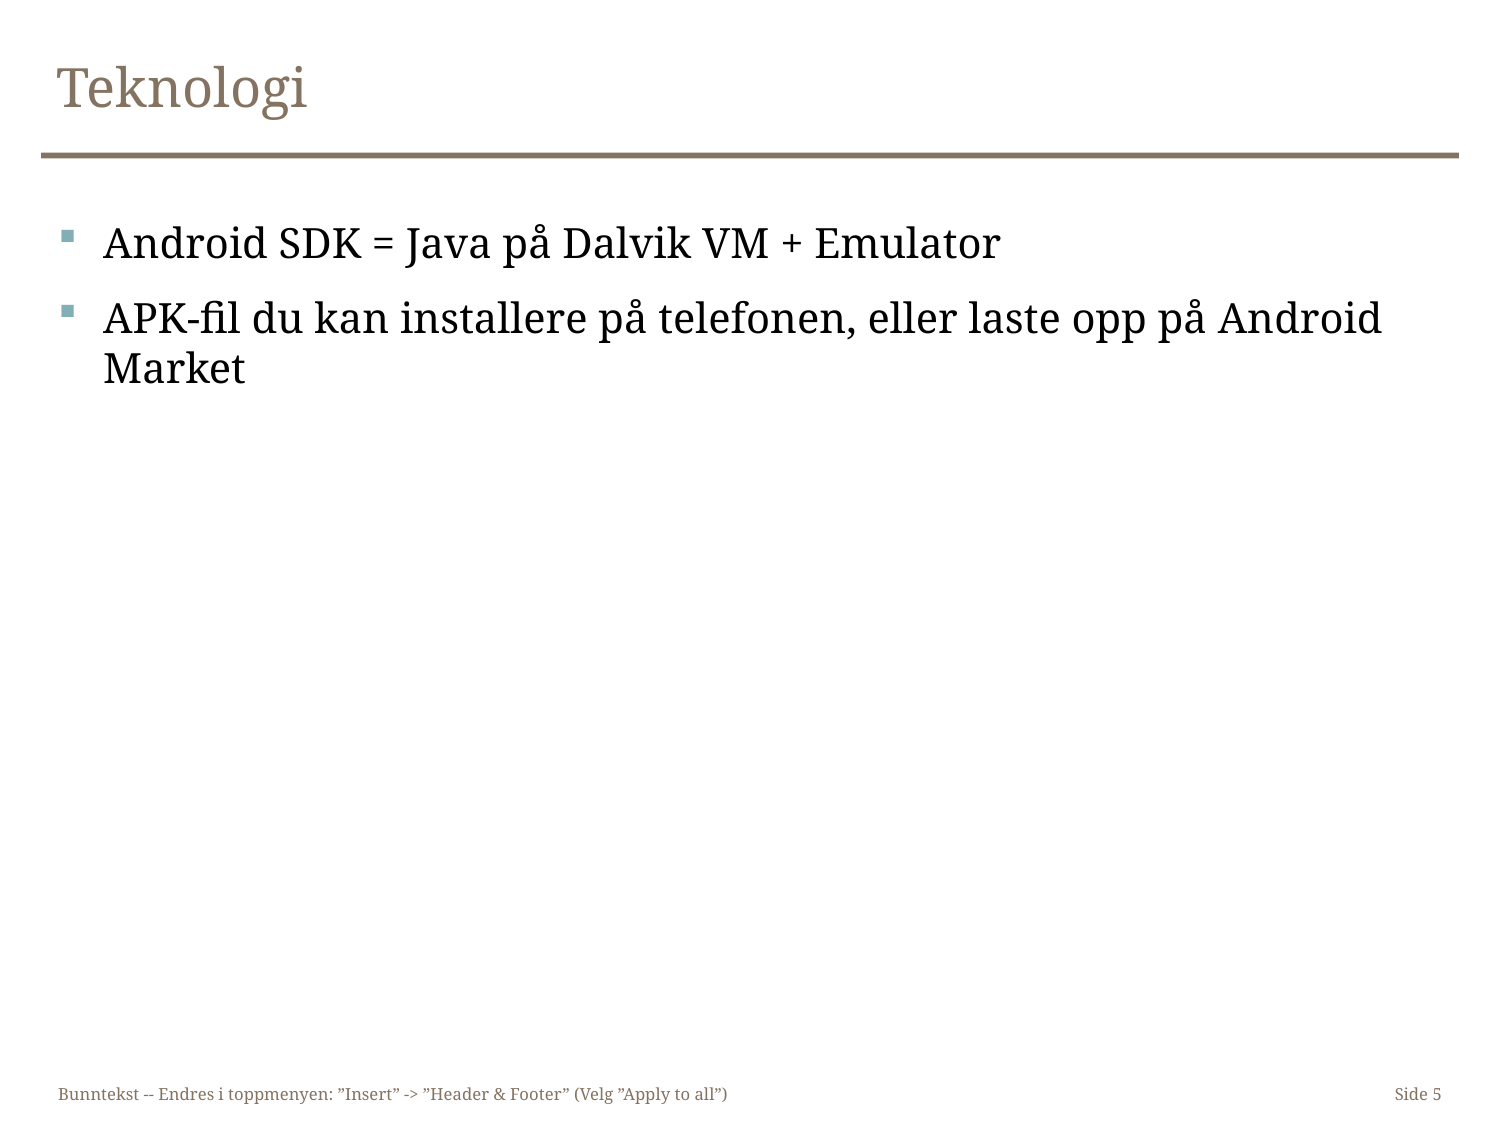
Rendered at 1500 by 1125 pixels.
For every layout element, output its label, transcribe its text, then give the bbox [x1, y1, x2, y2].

list Android SDK = Java på Dalvik VM + Emulator APK-fil du kan installere på telefonen, eller laste opp på Android Market [43, 209, 1457, 1006]
slide_number Side 5 [1105, 1065, 1457, 1125]
title Teknologi [40, 27, 1459, 146]
footer Bunntekst -- Endres i toppmenyen: ”Insert” -> ”Header & Footer” (Velg ”Apply to all”) [43, 1065, 750, 1125]
